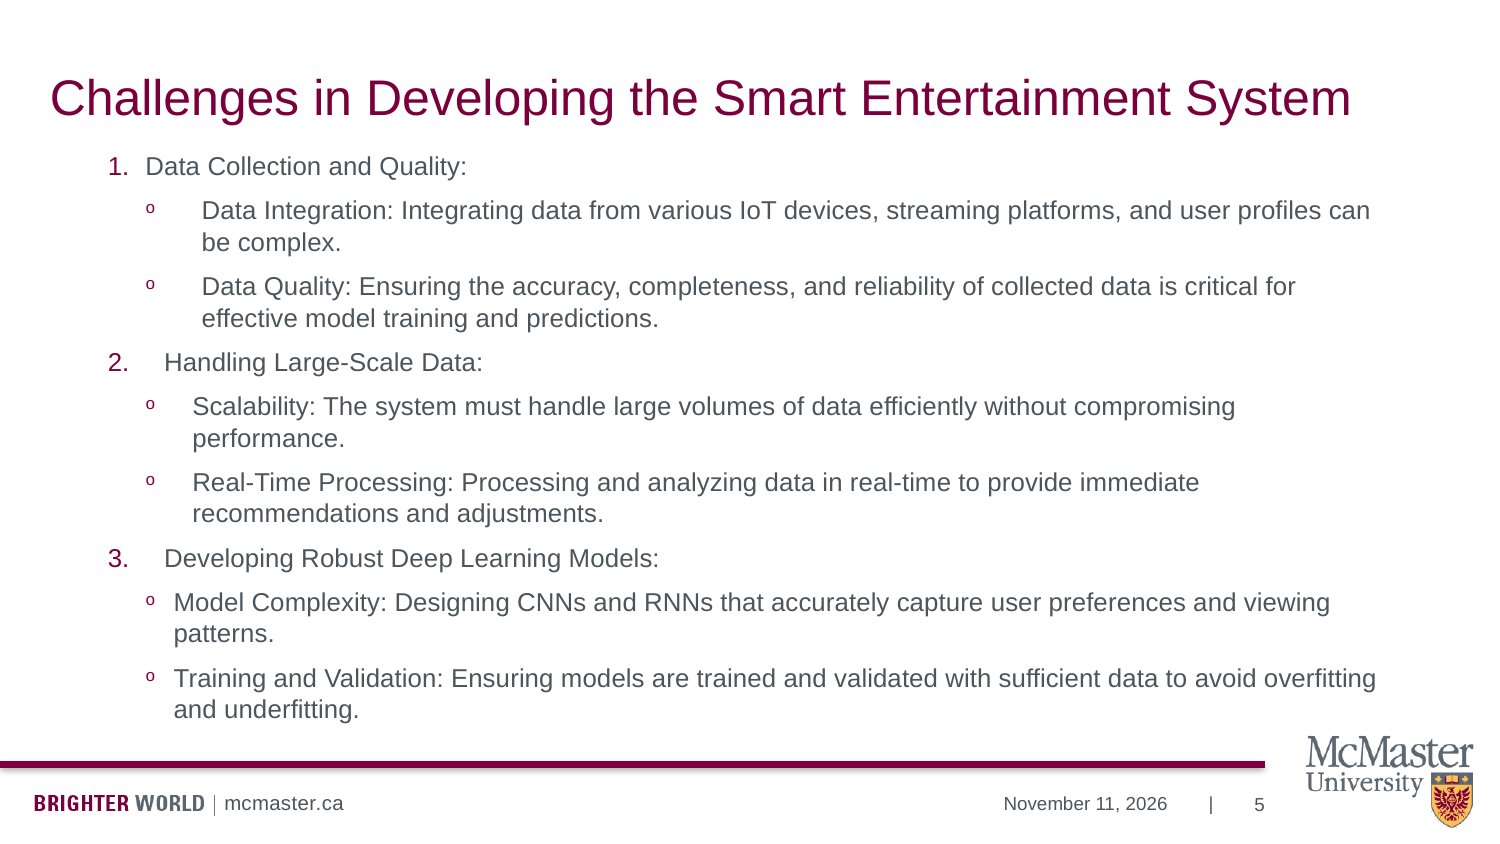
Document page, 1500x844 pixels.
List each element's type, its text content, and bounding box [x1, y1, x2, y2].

list Data Collection and Quality: Data Integration: Integrating data from various IoT devices, streaming platforms, and user profiles can be complex. Data Quality: Ensuring the accuracy, completeness, and reliability of collected data is critical for effective model training and predictions. Handling Large-Scale Data: Scalability: The system must handle large volumes of data efficiently without compromising performance. Real-Time Processing: Processing and analyzing data in real-time to provide immediate recommendations and adjustments. Developing Robust Deep Learning Models: Model Complexity: Designing CNNs and RNNs that accurately capture user preferences and viewing patterns. Training and Validation: Ensuring models are trained and validated with sufficient data to avoid overfitting and underfitting. [90, 141, 1404, 192]
picture [32, 793, 220, 816]
title Challenges in Developing the Smart Entertainment System [34, 43, 1476, 126]
slide_number 5 [1186, 780, 1265, 826]
picture [1306, 735, 1474, 828]
text_box [32, 192, 1474, 733]
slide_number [861, 780, 1183, 826]
